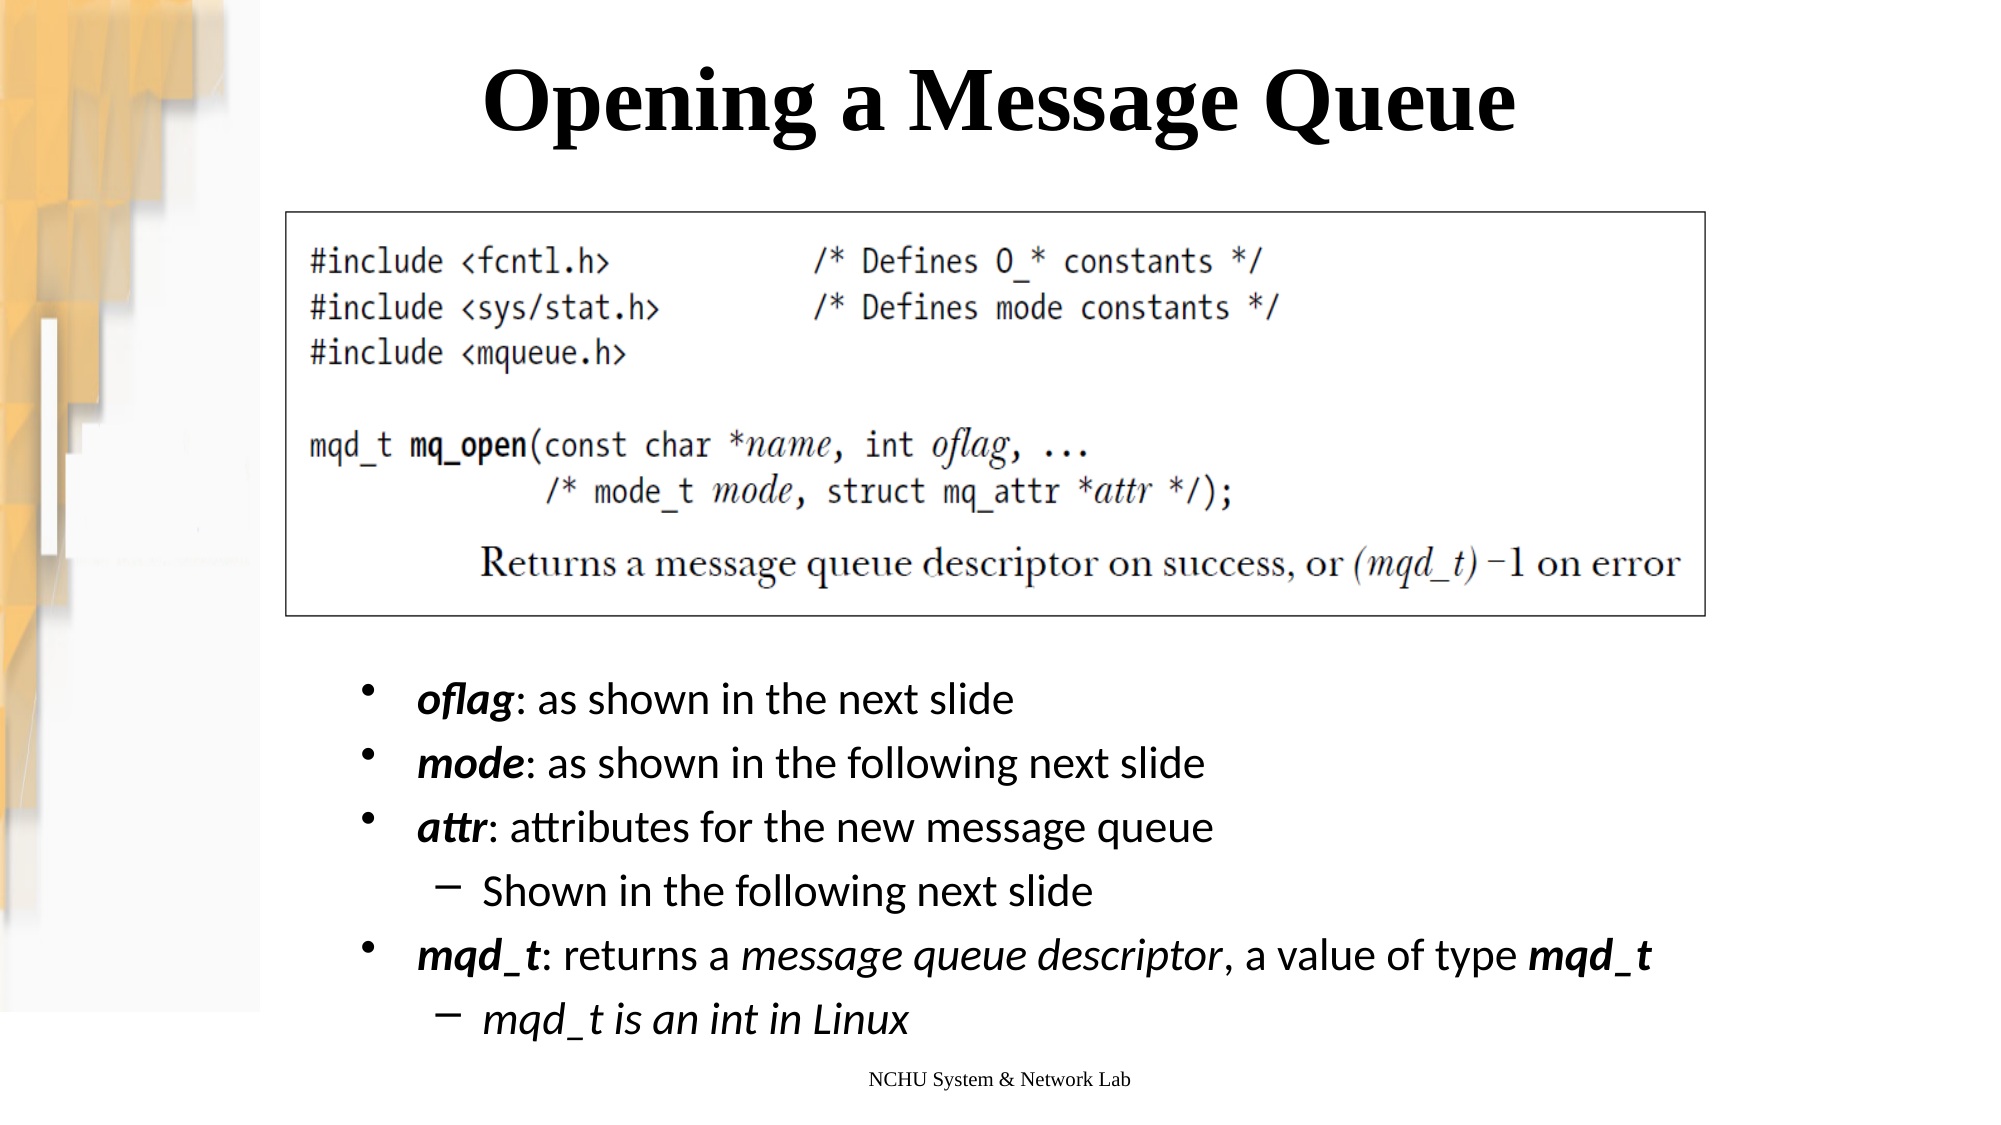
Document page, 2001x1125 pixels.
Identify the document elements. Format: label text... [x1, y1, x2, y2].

picture [279, 196, 1721, 635]
footer NCHU System & Network Lab [574, 1063, 1426, 1094]
title Opening a Message Queue [324, 0, 1675, 188]
list oflag: as shown in the next slide mode: as shown in the following next slide attr: attributes for the new message queue Shown in the following next slide mqd_t: returns a message queue descriptor, a value of type mqd_t mqd_t is an int in Linux [345, 660, 1776, 1063]
